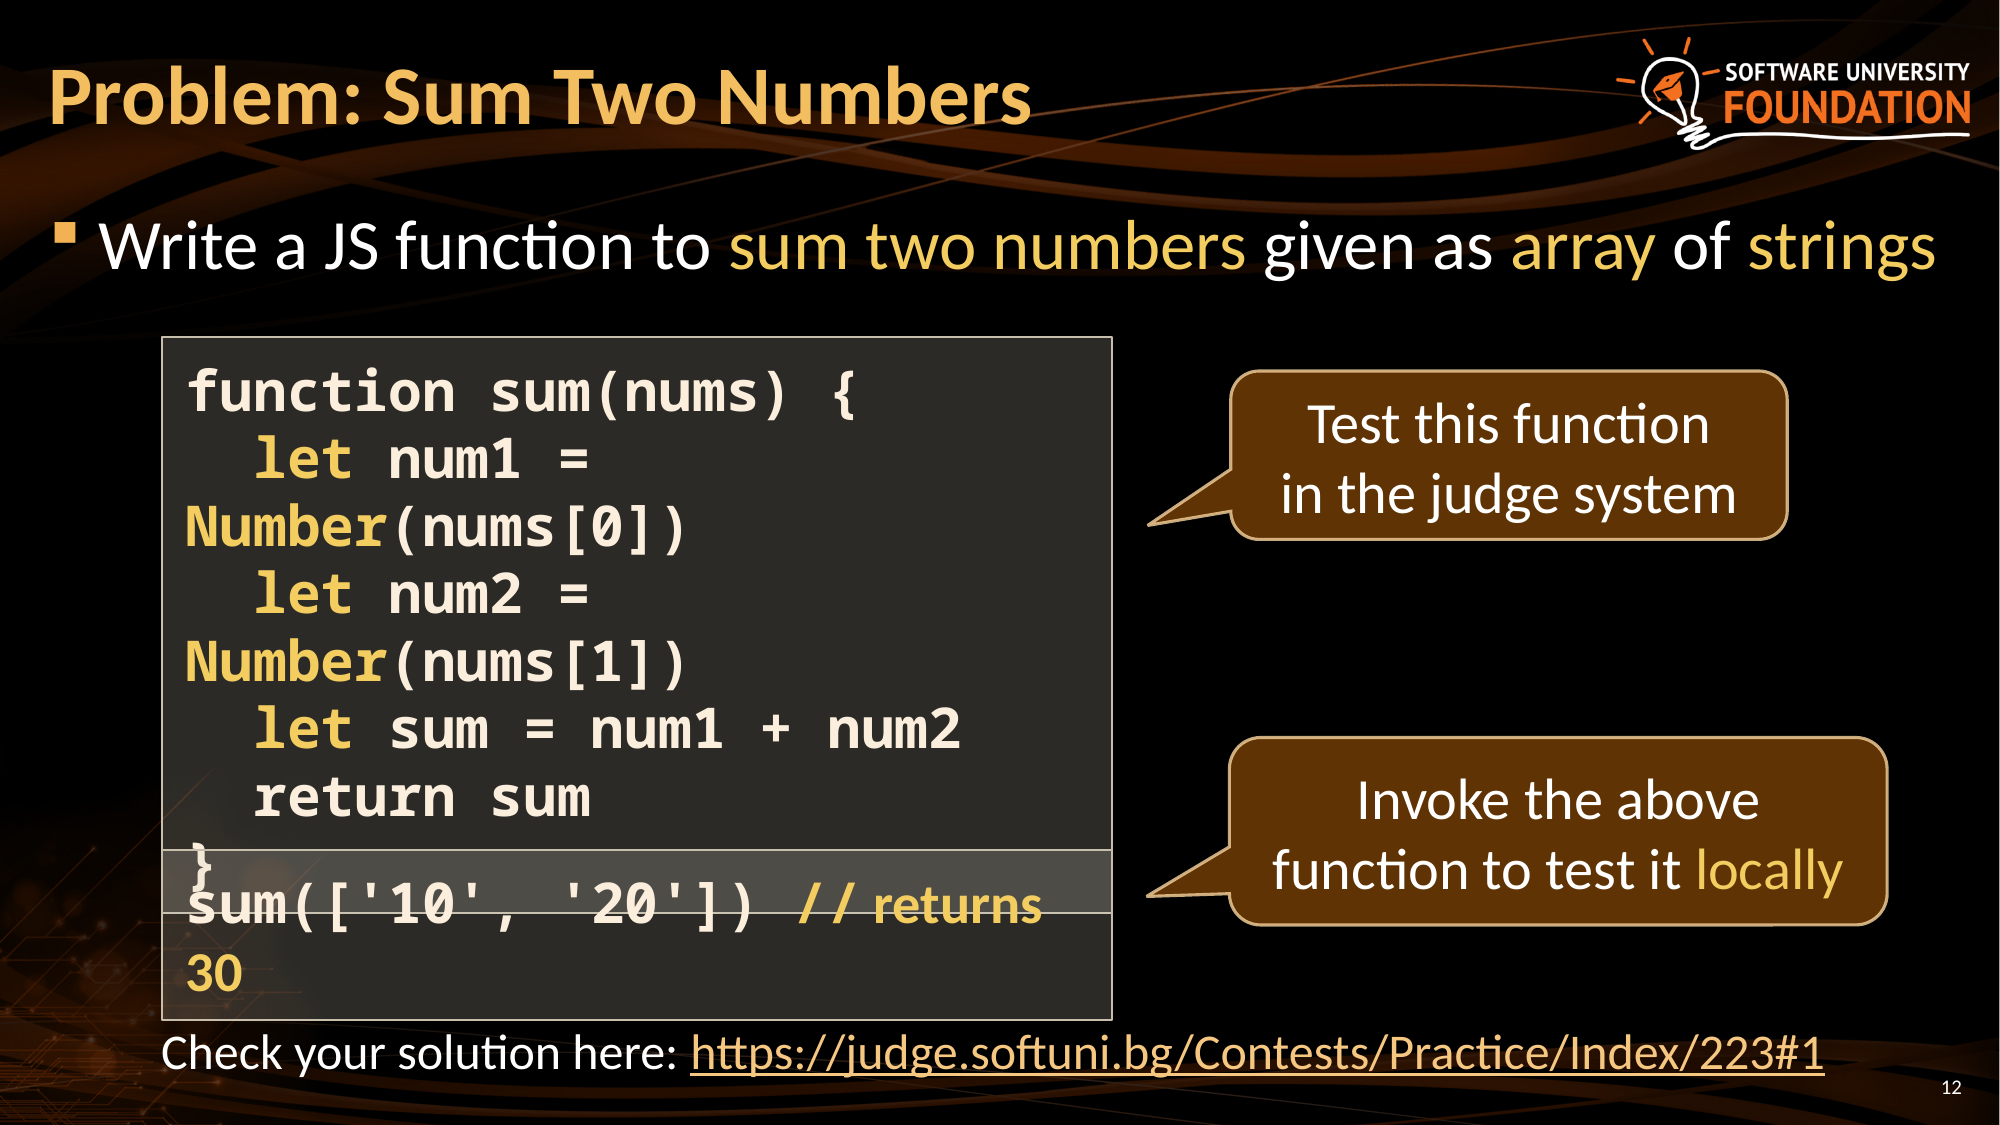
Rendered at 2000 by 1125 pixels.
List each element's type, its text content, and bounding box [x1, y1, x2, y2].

list Write a JS function to sum two numbers given as array of strings [31, 188, 1968, 1103]
text_box Check your solution here: https://judge.softuni.bg/Contests/Practice/Index/223#1 [127, 1012, 1859, 1088]
text_box function sum(nums) { let num1 = Number(nums[0]) let num2 = Number(nums[1]) let sum = num1 + num2 return sum } [162, 337, 1113, 849]
picture [0, 0, 2000, 1125]
text_box Invoke the above function to test it locally [1145, 736, 1889, 927]
title Problem: Sum Two Numbers [30, 6, 1602, 189]
text_box Test this function in the judge system [1147, 369, 1789, 541]
text_box sum(['10', '20']) // returns 30 [162, 849, 1113, 1021]
